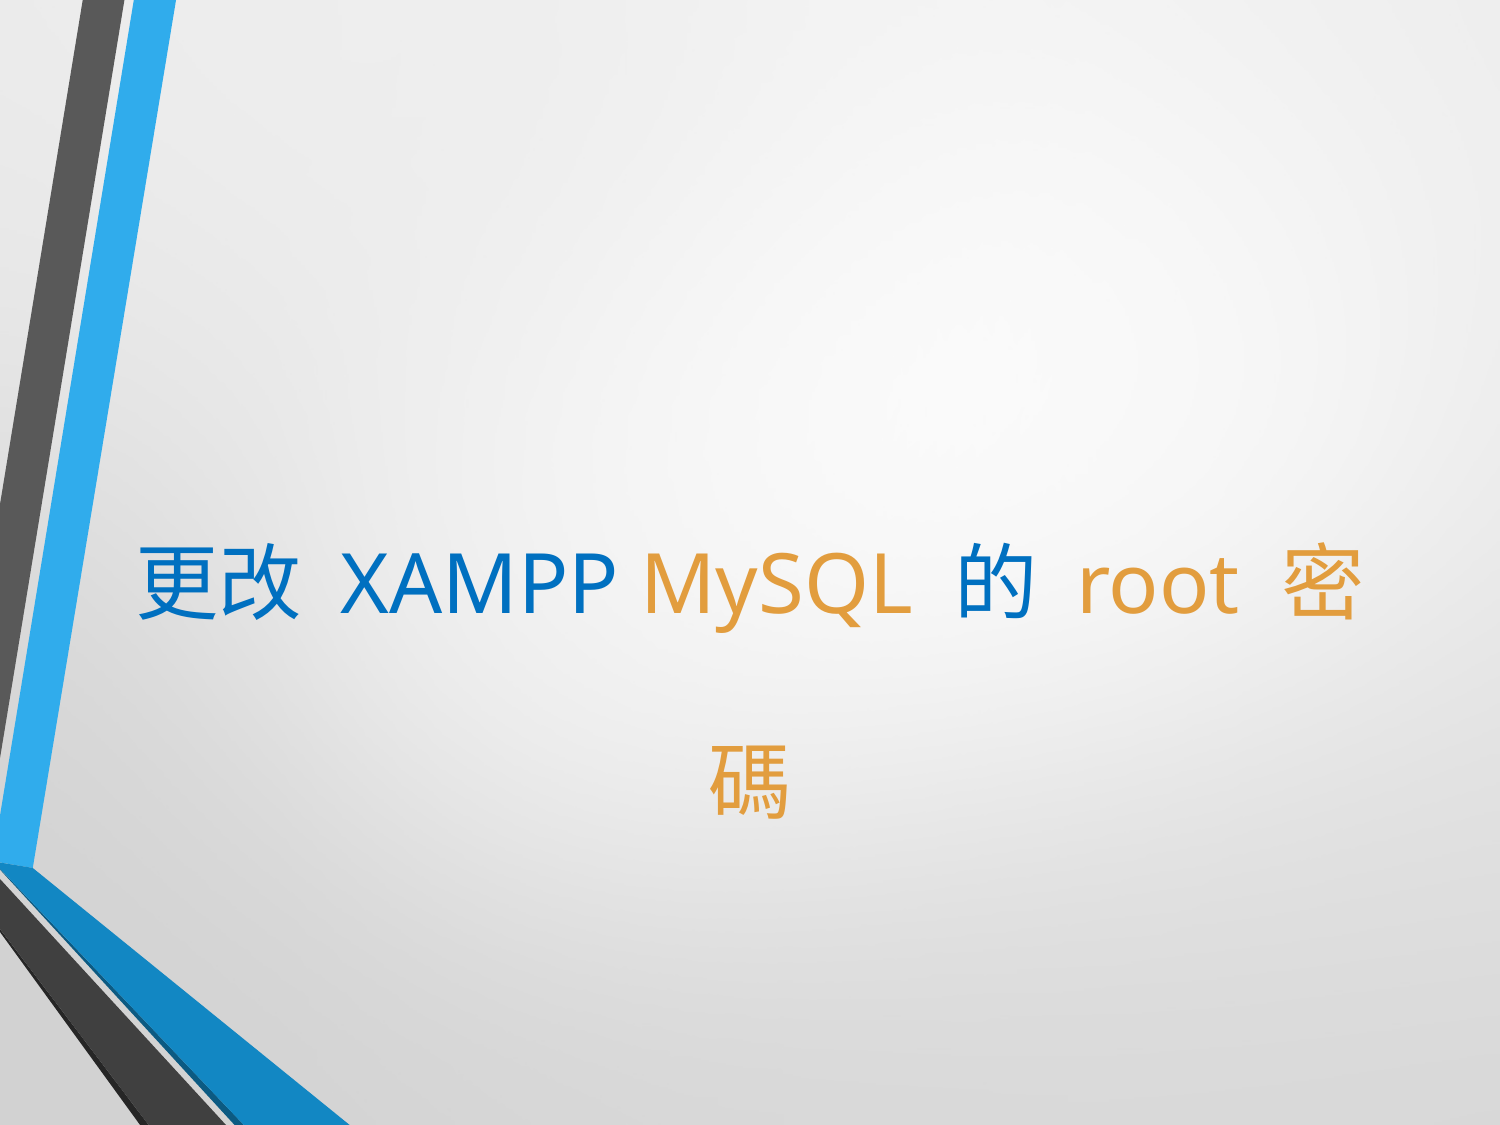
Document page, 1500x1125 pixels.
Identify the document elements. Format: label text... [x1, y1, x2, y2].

text_box 更改 XAMPP MySQL 的 root 密碼 [102, 422, 1398, 900]
